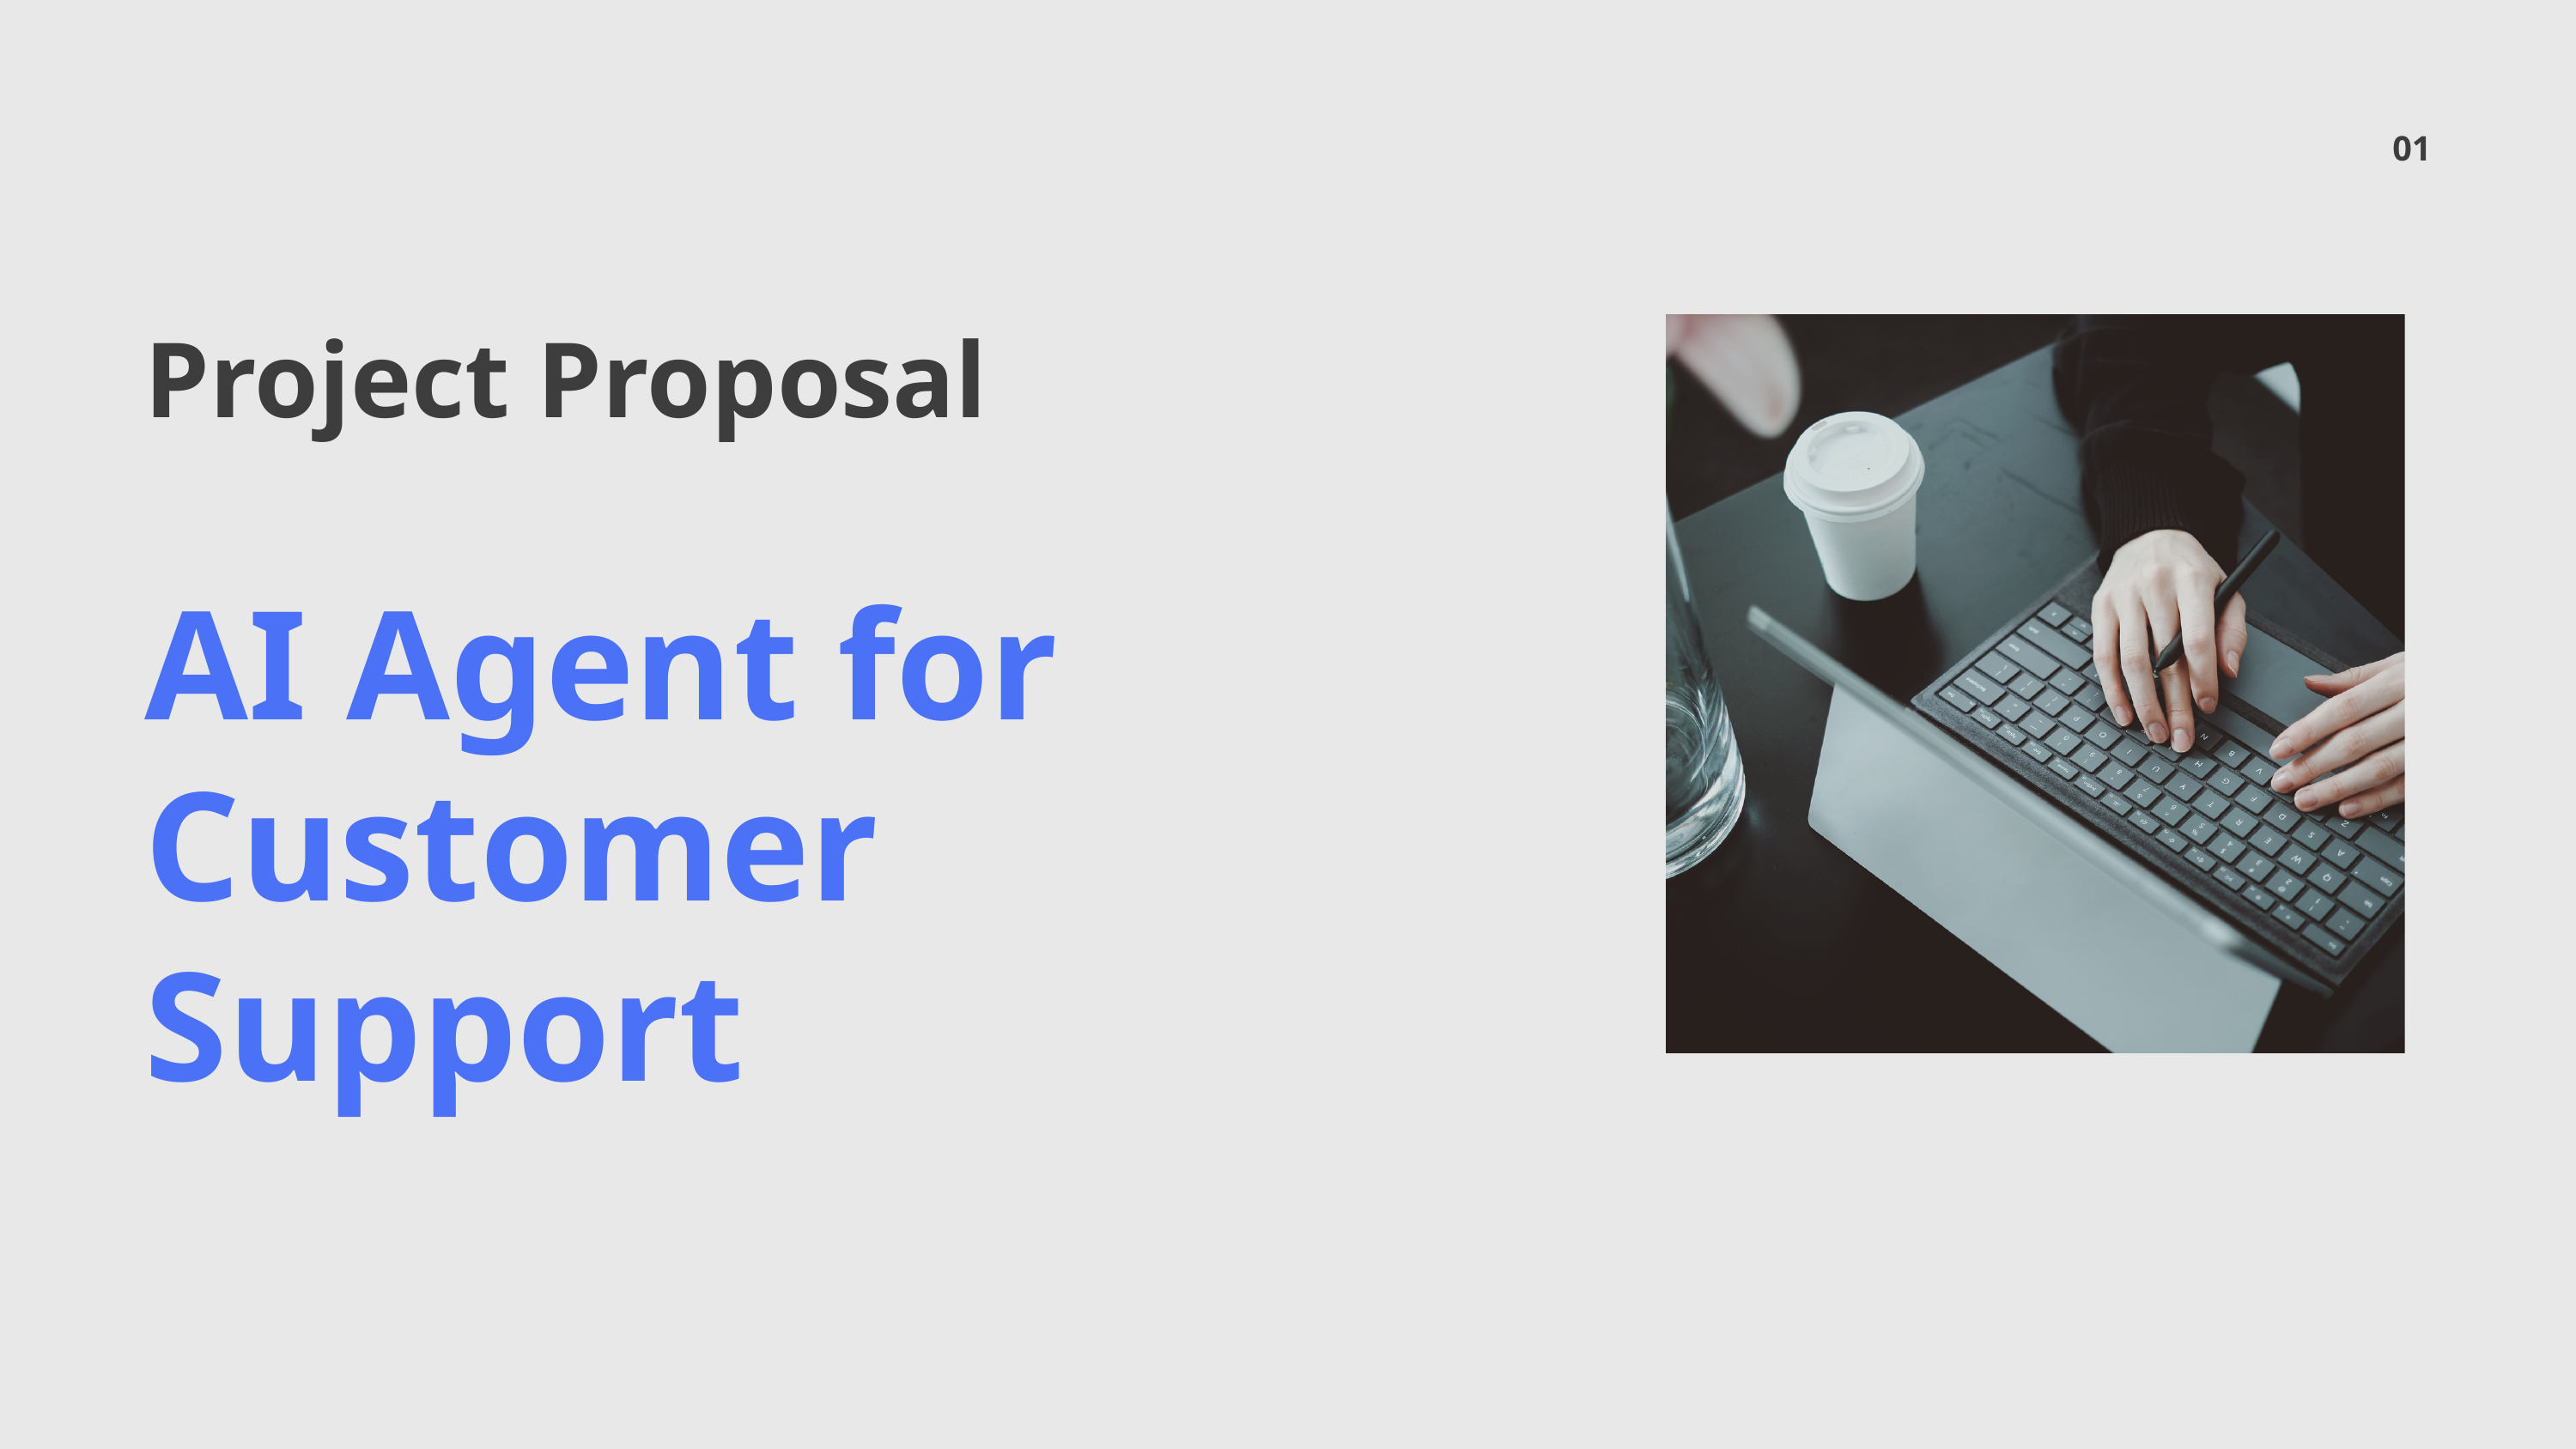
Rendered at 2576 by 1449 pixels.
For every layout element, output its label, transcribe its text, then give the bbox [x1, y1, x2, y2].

text_box AI Agent for Customer Support [144, 569, 1456, 1112]
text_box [1665, 313, 2405, 1053]
text_box Project Proposal [144, 314, 1567, 440]
text_box 01 [2379, 116, 2432, 167]
